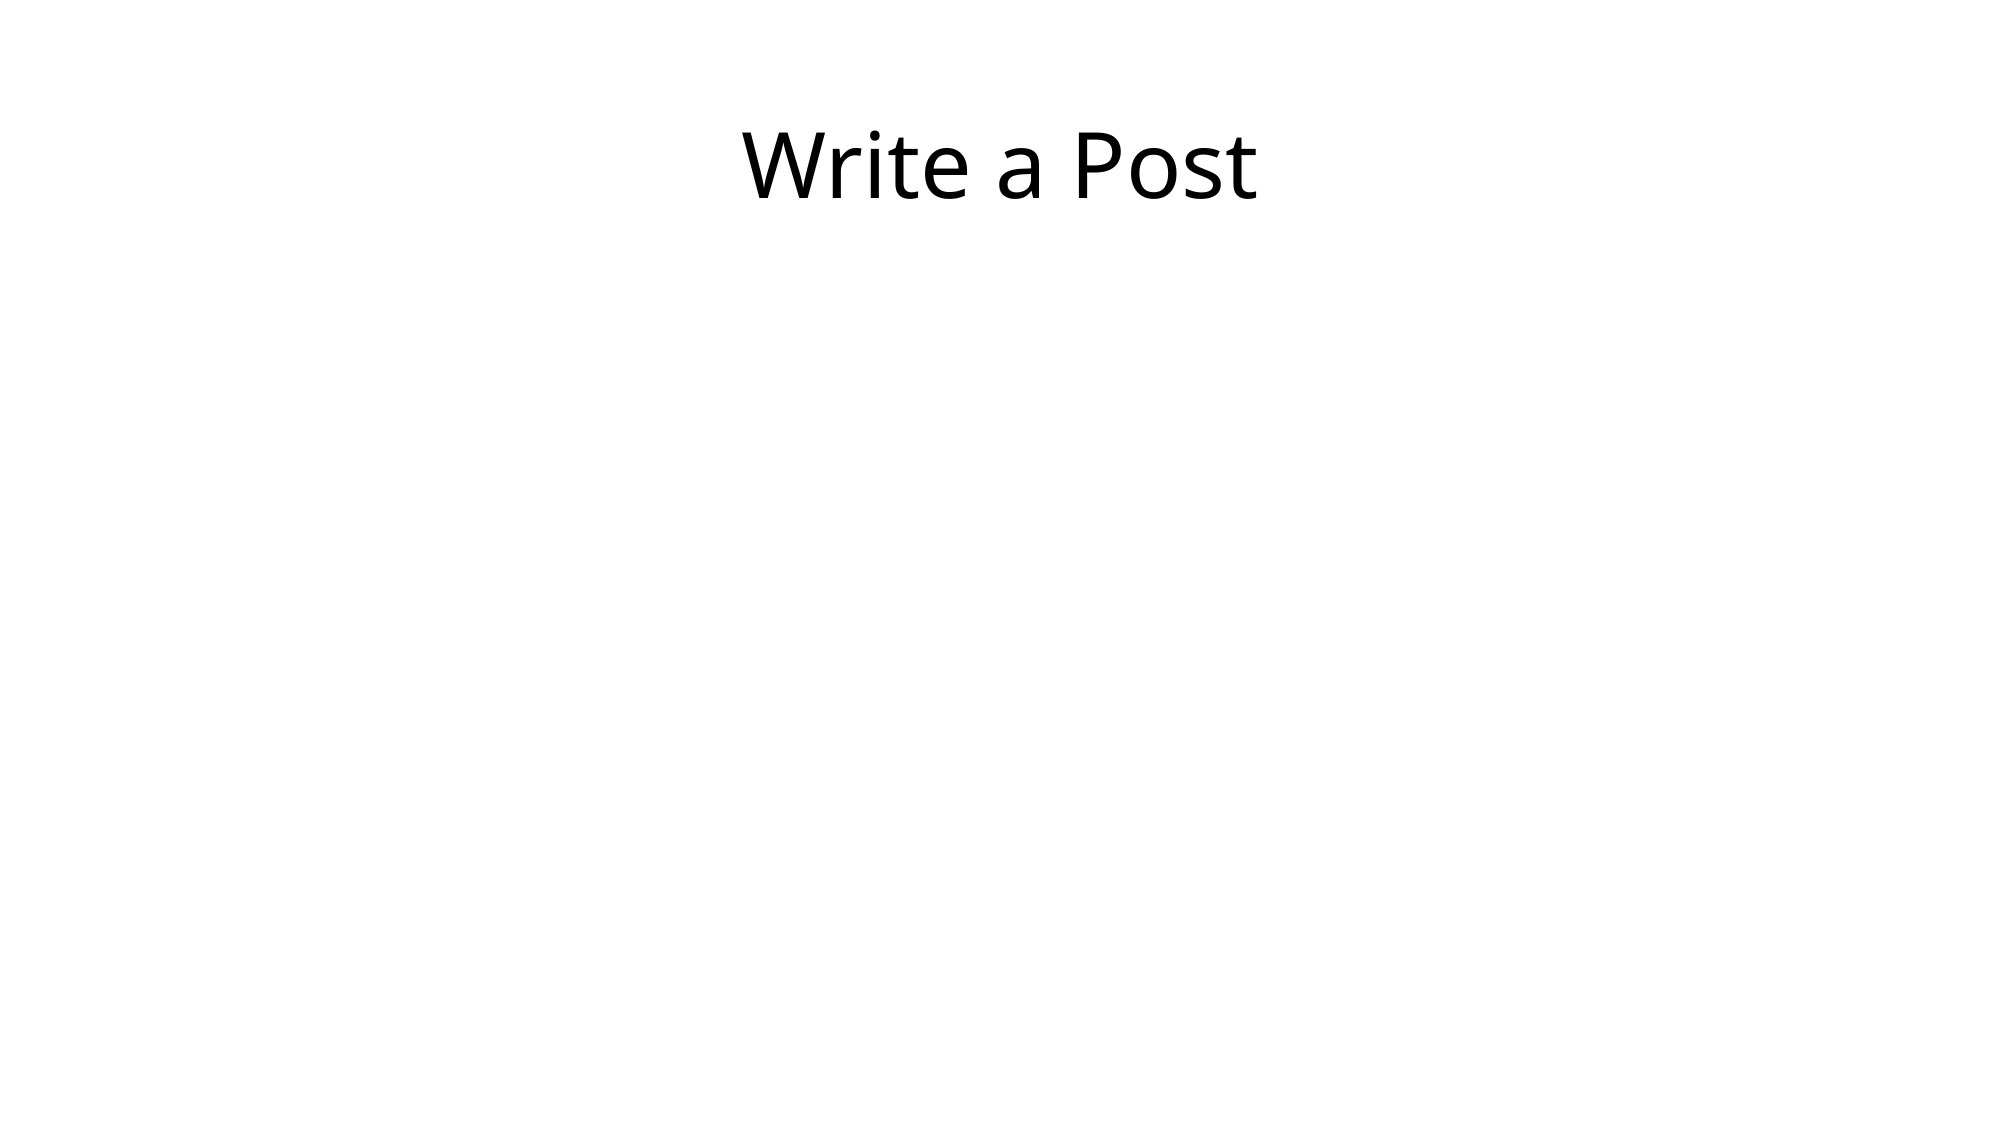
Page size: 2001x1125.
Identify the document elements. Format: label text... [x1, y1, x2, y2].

title Write a Post [137, 59, 1863, 278]
